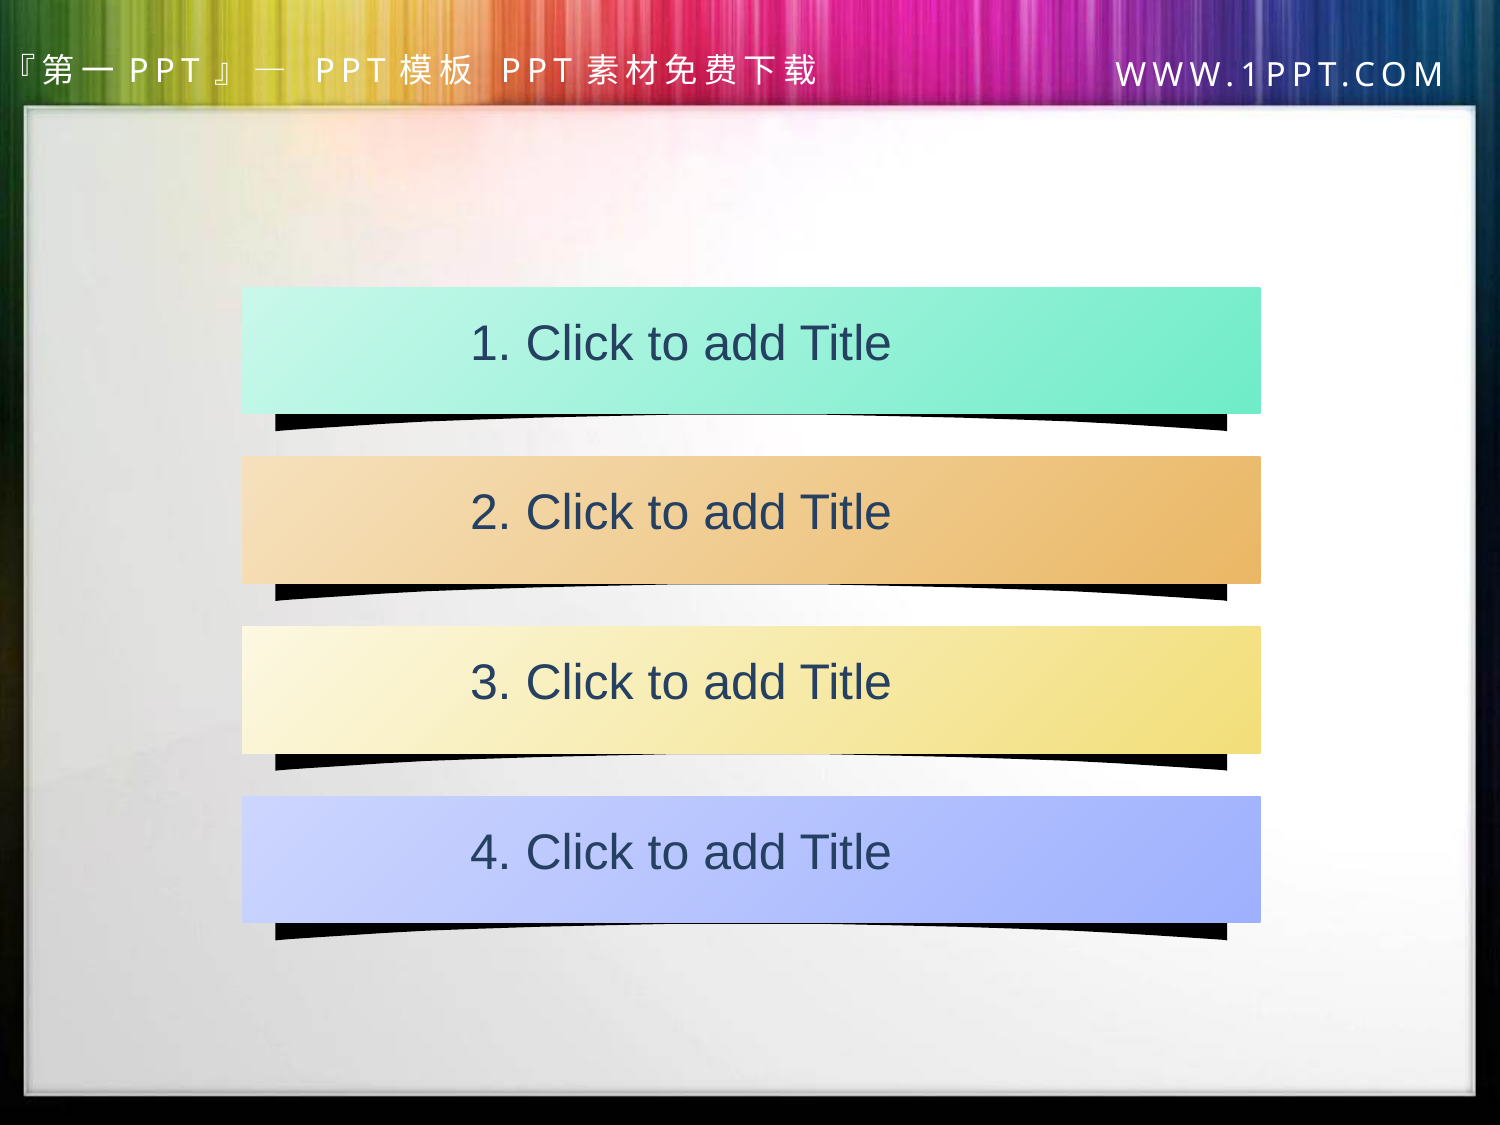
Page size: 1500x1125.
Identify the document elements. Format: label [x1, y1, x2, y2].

picture [0, 0, 1500, 1125]
text_box [241, 286, 1261, 941]
